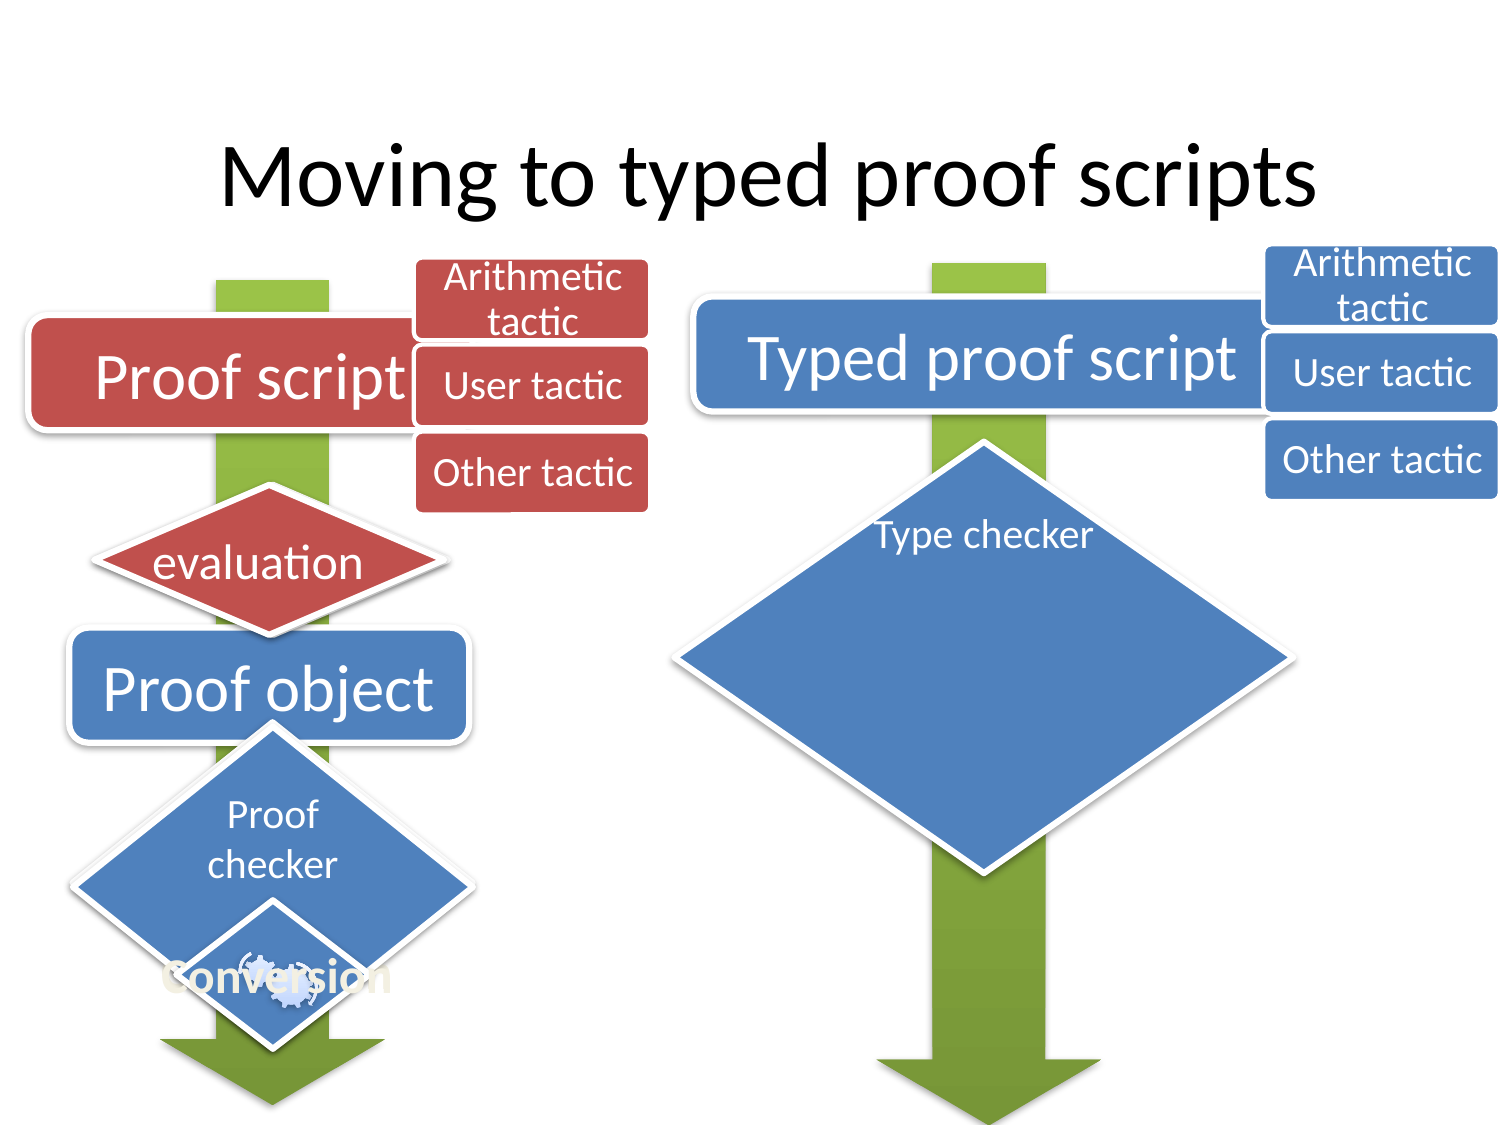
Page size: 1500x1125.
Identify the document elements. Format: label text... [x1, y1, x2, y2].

text_box [192, 1058, 353, 1106]
text_box [932, 263, 1046, 291]
text_box Proof object [66, 624, 473, 729]
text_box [72, 722, 473, 726]
text_box Proof script [25, 311, 408, 434]
text_box [216, 442, 329, 482]
text_box Moving to typed proof scripts [94, 52, 1445, 288]
text_box [932, 423, 1046, 479]
text_box [216, 280, 329, 310]
text_box Typed proof script [690, 293, 1257, 415]
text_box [413, 257, 651, 515]
text_box Type checker [671, 438, 1297, 877]
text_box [93, 484, 445, 636]
text_box [876, 844, 1102, 1125]
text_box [1262, 243, 1500, 502]
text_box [72, 726, 474, 1049]
